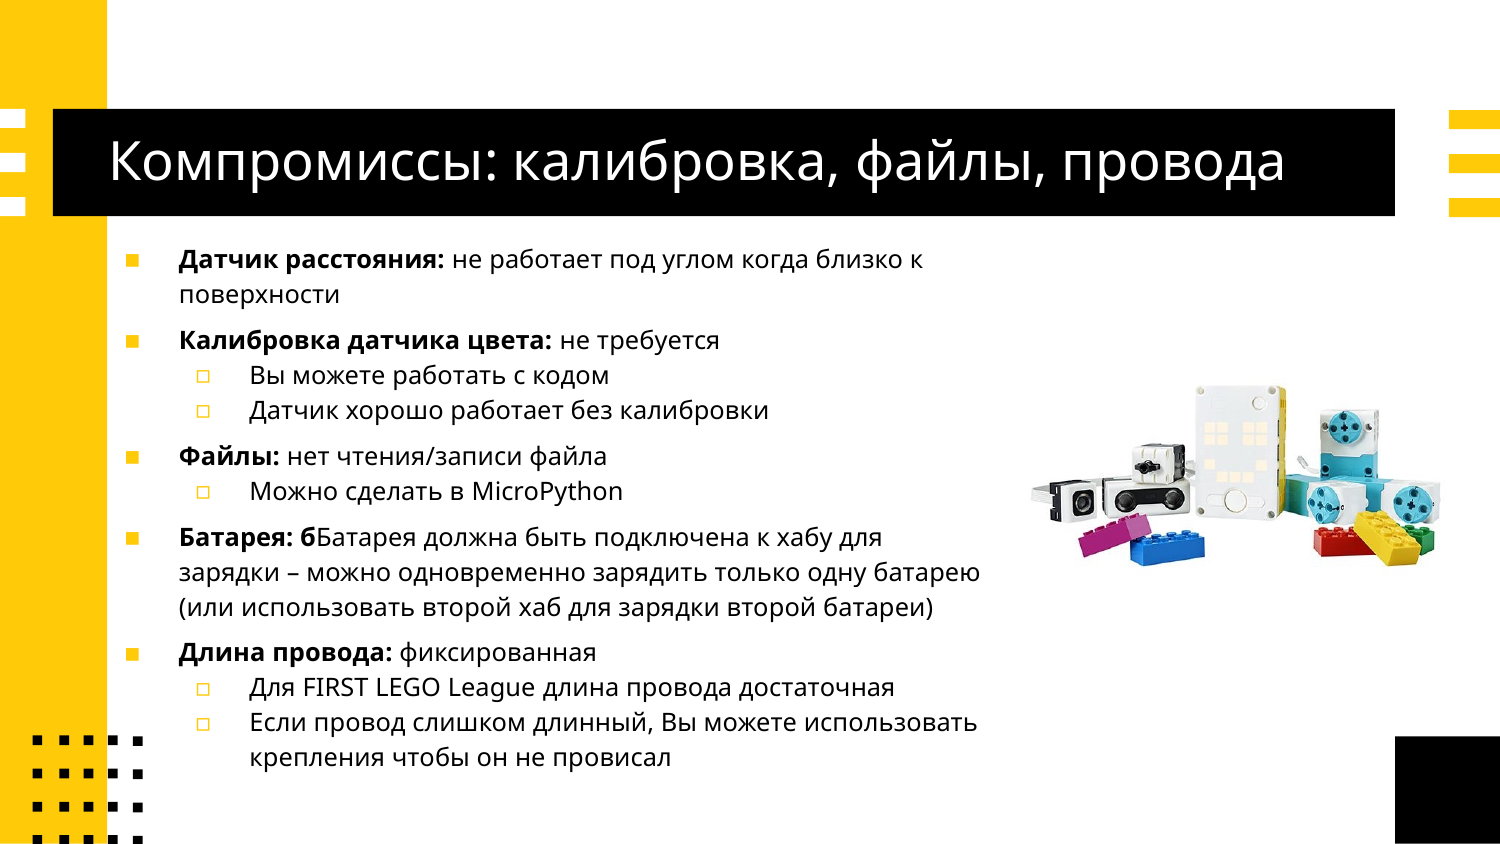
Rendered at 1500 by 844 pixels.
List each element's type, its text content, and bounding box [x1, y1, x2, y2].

picture [1015, 351, 1457, 599]
title Компромиссы: калибровка, файлы, провода [108, 108, 1396, 217]
list Датчик расстояния: не работает под углом когда близко к поверхности Калибровка датчика цвета: не требуется Вы можете работать с кодом Датчик хорошо работает без калибровки Файлы: нет чтения/записи файла Можно сделать в MicroPython Батарея: бБатарея должна быть подключена к хабу для зарядки – можно одновременно зарядить только одну батарею (или использовать второй хаб для зарядки второй батареи) Длина провода: фиксированная Для FIRST LEGO League длина провода достаточная Если провод слишком длинный, Вы можете использовать крепления чтобы он не провисал [108, 238, 984, 803]
